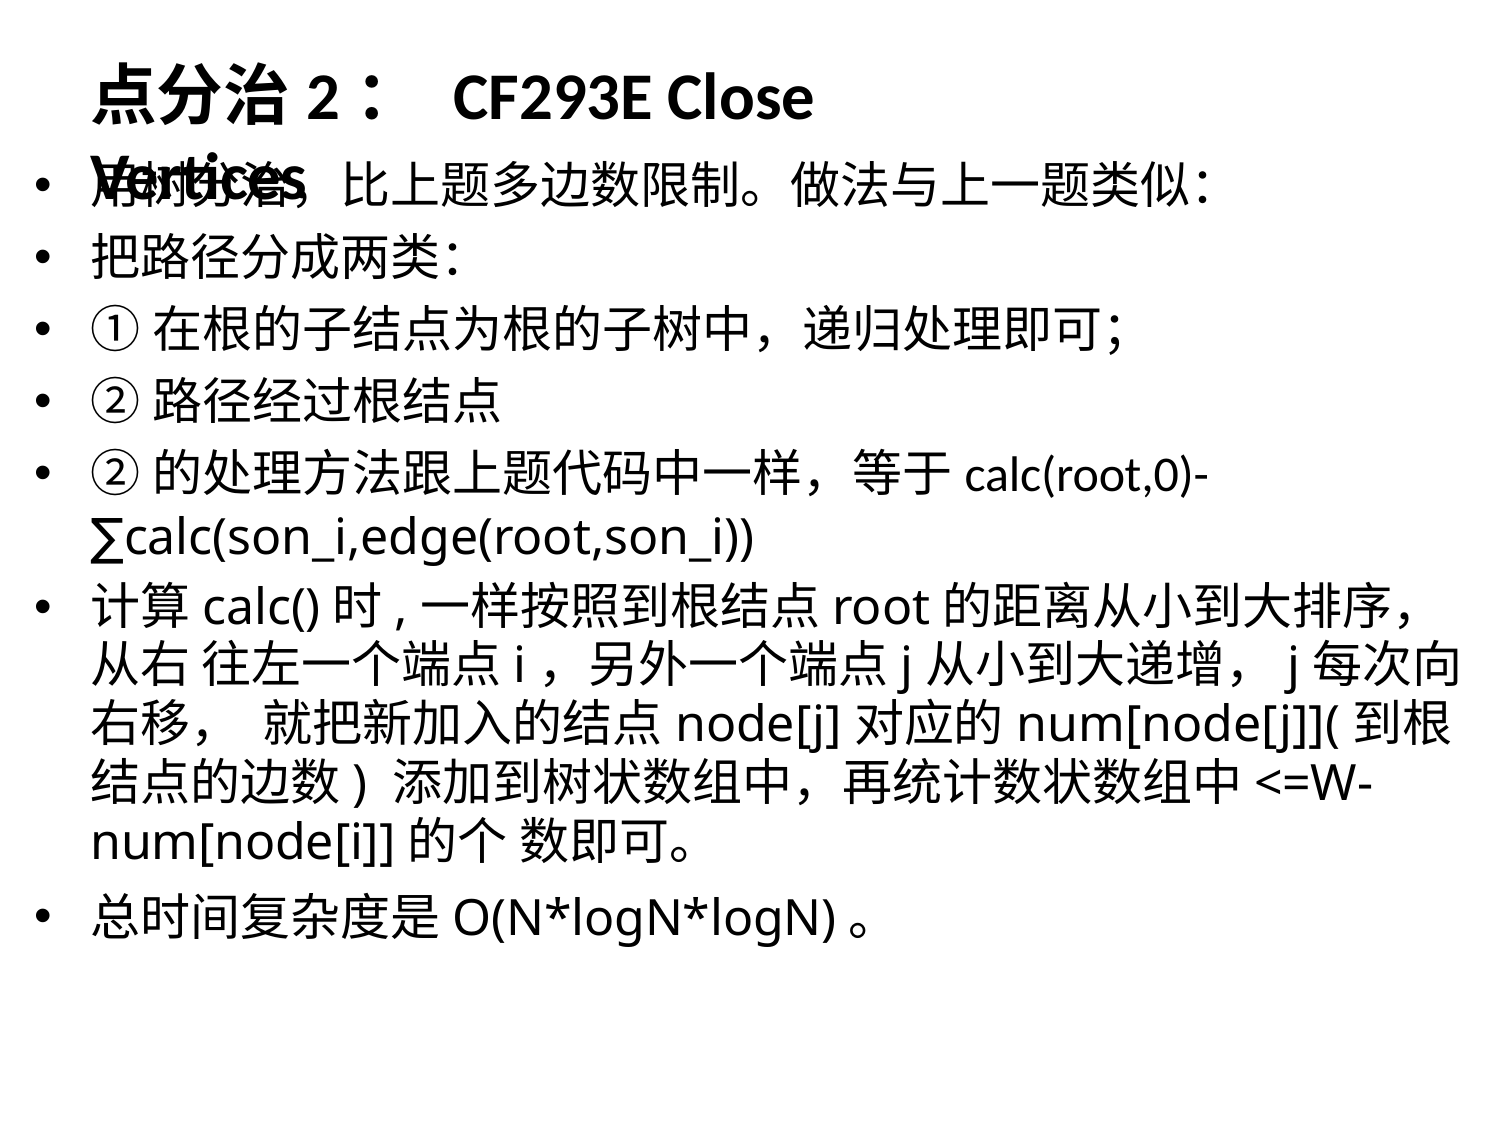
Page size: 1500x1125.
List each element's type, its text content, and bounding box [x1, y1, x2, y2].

text_box 用树分治，比上题多边数限制。做法与上一题类似： 把路径分成两类： ①在根的子结点为根的子树中，递归处理即可； ②路径经过根结点 ②的处理方法跟上题代码中一样，等于calc(root,0)- ∑calc(son_i,edge(root,son_i)) 计算calc()时,一样按照到根结点root的距离从小到大排序，从右 往左一个端点i，另外一个端点j从小到大递增，j每次向右移， 就把新加入的结点node[j]对应的num[node[j]](到根结点的边数) 添加到树状数组中，再统计数状数组中<=W-num[node[i]]的个 数即可。 总时间复杂度是O(N*logN*logN)。 [32, 139, 1493, 946]
title 点分治2： CF293E Close Vertices [87, 50, 1008, 139]
